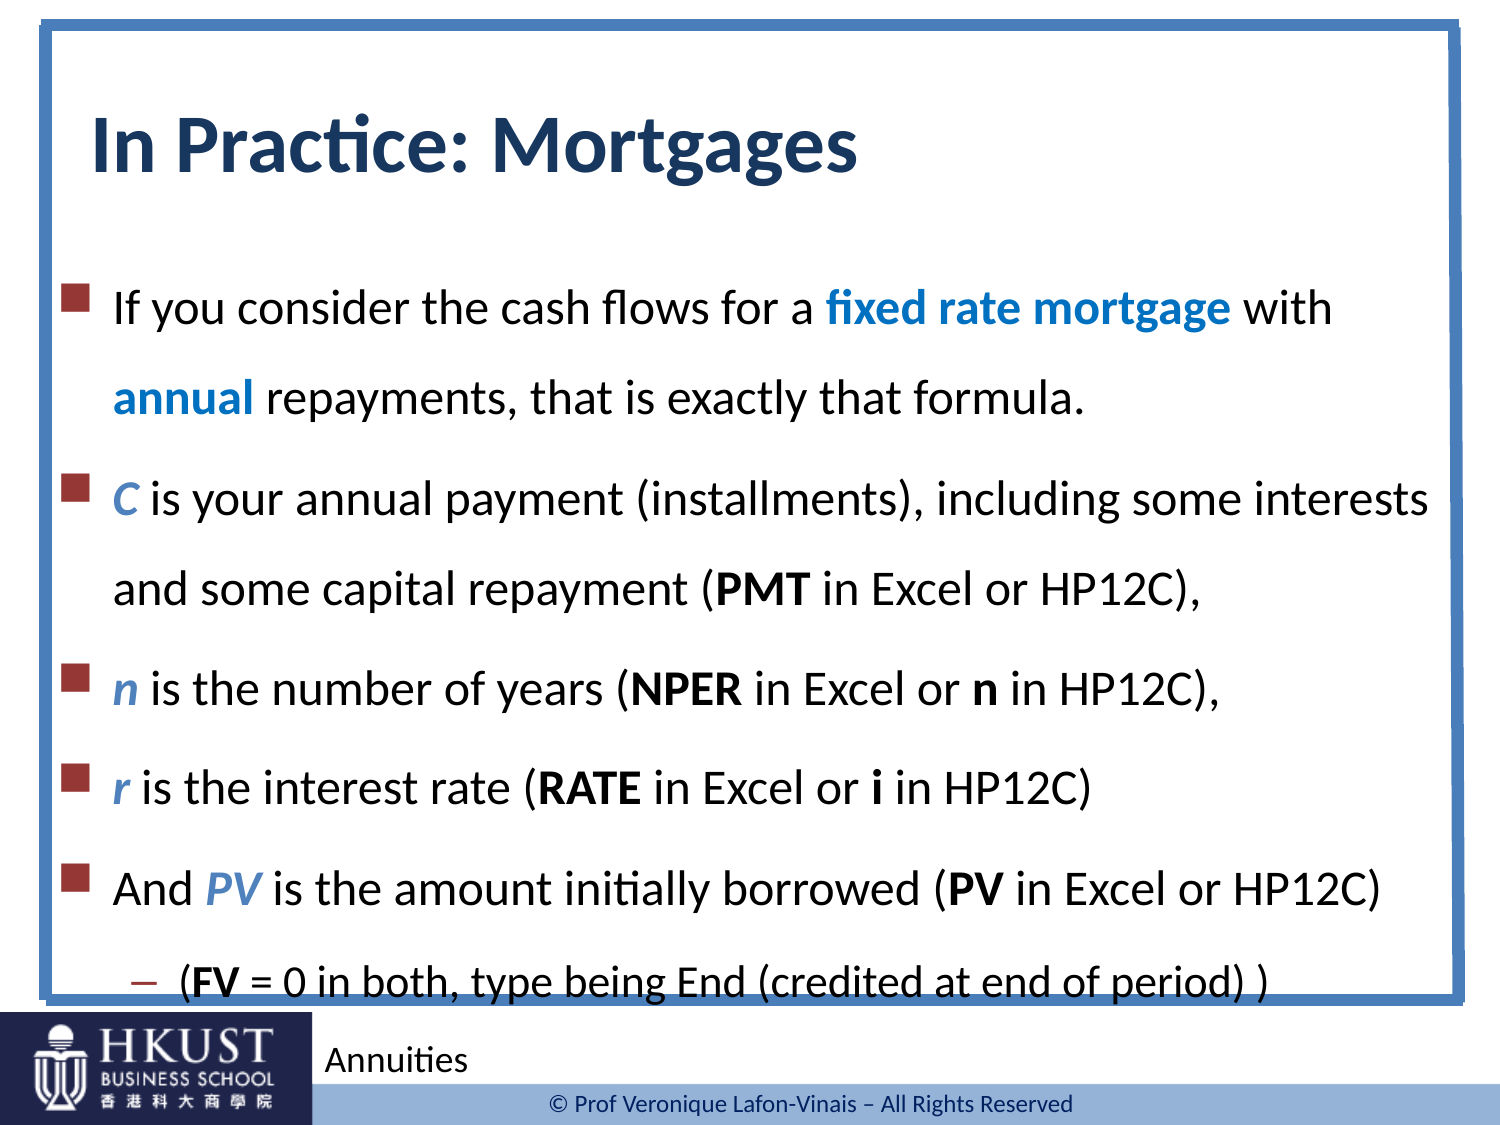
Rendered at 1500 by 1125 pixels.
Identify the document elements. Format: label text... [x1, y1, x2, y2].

text_box Annuities [309, 1027, 813, 1088]
picture [0, 1012, 1500, 1125]
list If you consider the cash flows for a fixed rate mortgage with annual repayments, that is exactly that formula. C is your annual payment (installments), including some interests and some capital repayment (PMT in Excel or HP12C), n is the number of years (NPER in Excel or n in HP12C), r is the interest rate (RATE in Excel or i in HP12C) And PV is the amount initially borrowed (PV in Excel or HP12C) (FV = 0 in both, type being End (credited at end of period) ) [41, 237, 1459, 1023]
title In Practice: Mortgages [74, 44, 1426, 233]
